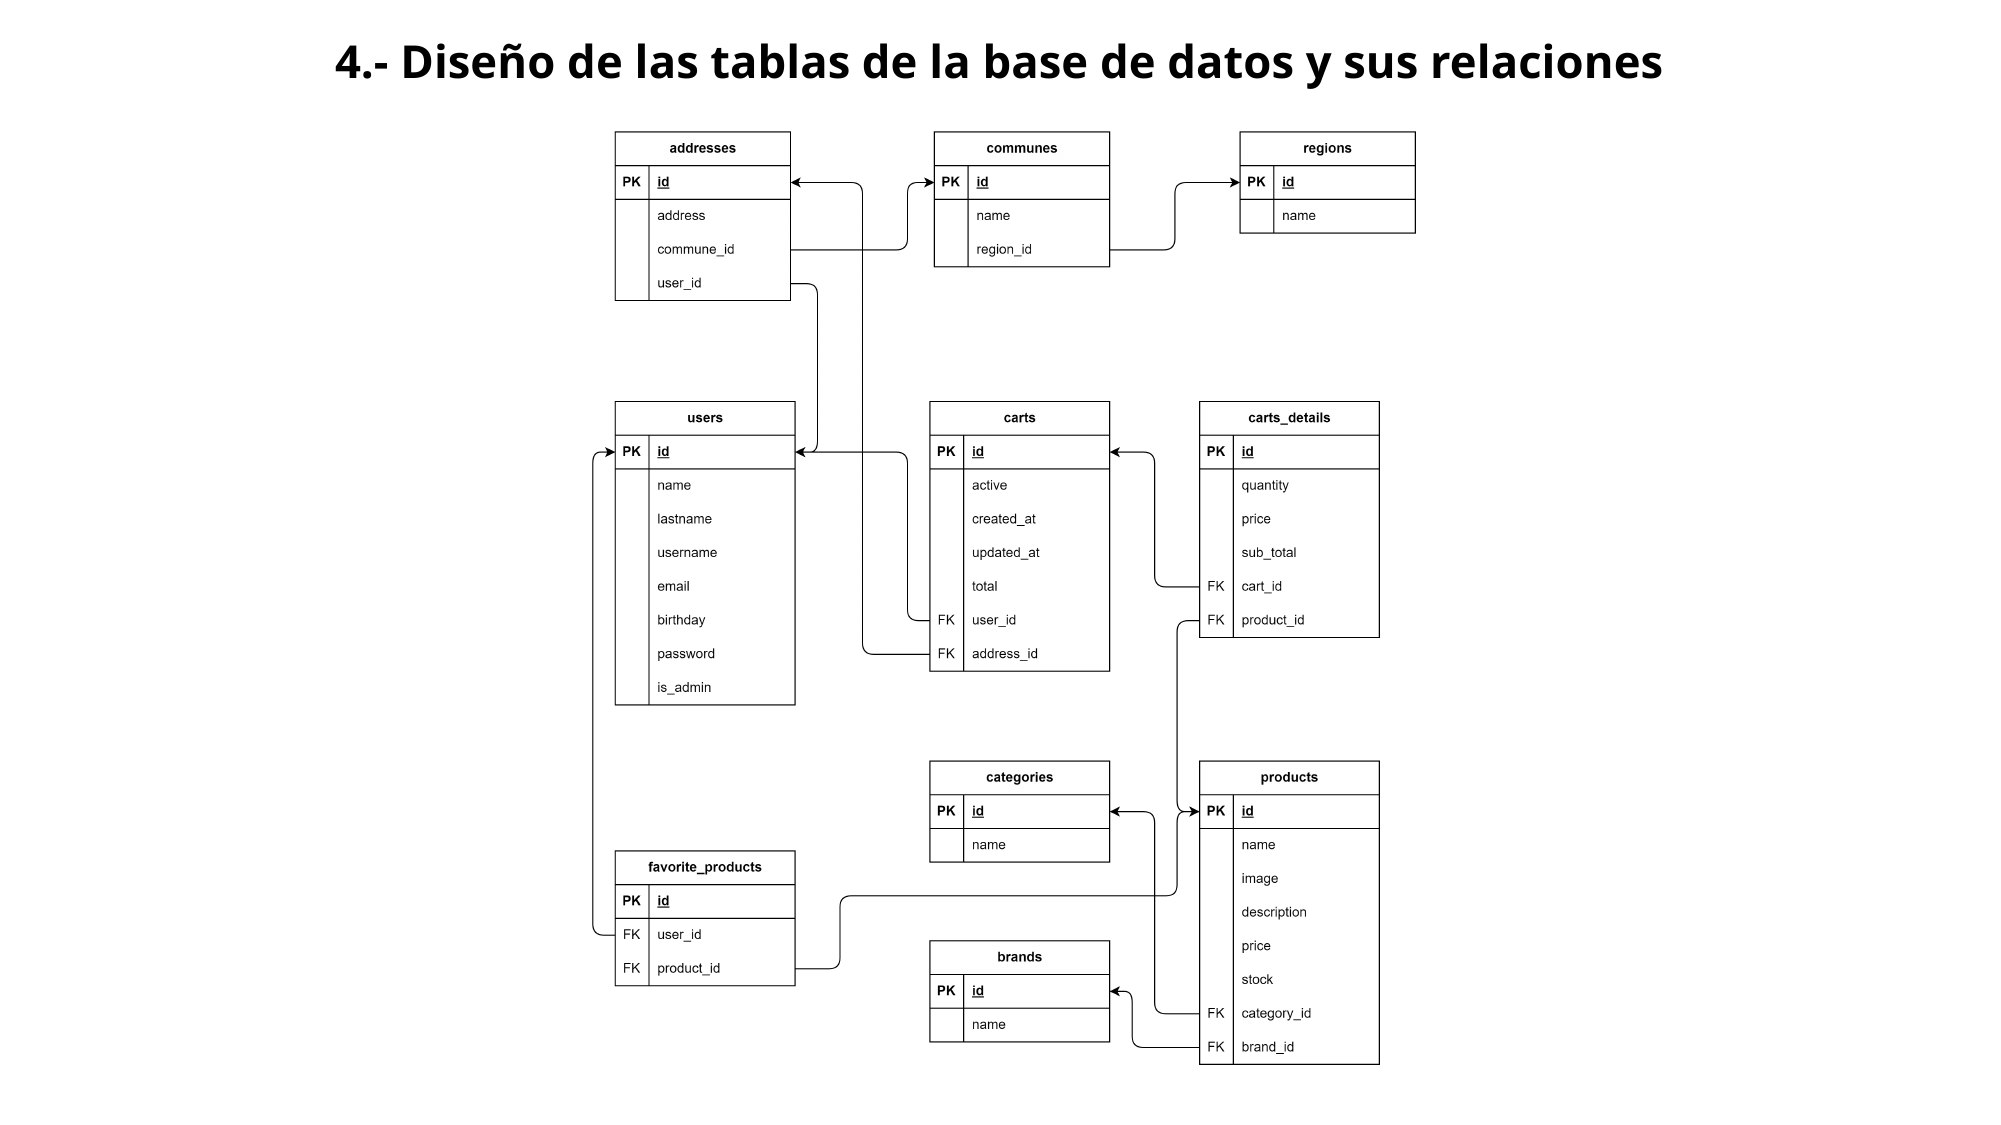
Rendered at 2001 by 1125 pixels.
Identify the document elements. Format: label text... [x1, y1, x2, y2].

picture [573, 120, 1427, 1077]
title 4.- Diseño de las tablas de la base de datos y sus relaciones [305, 2, 1695, 96]
